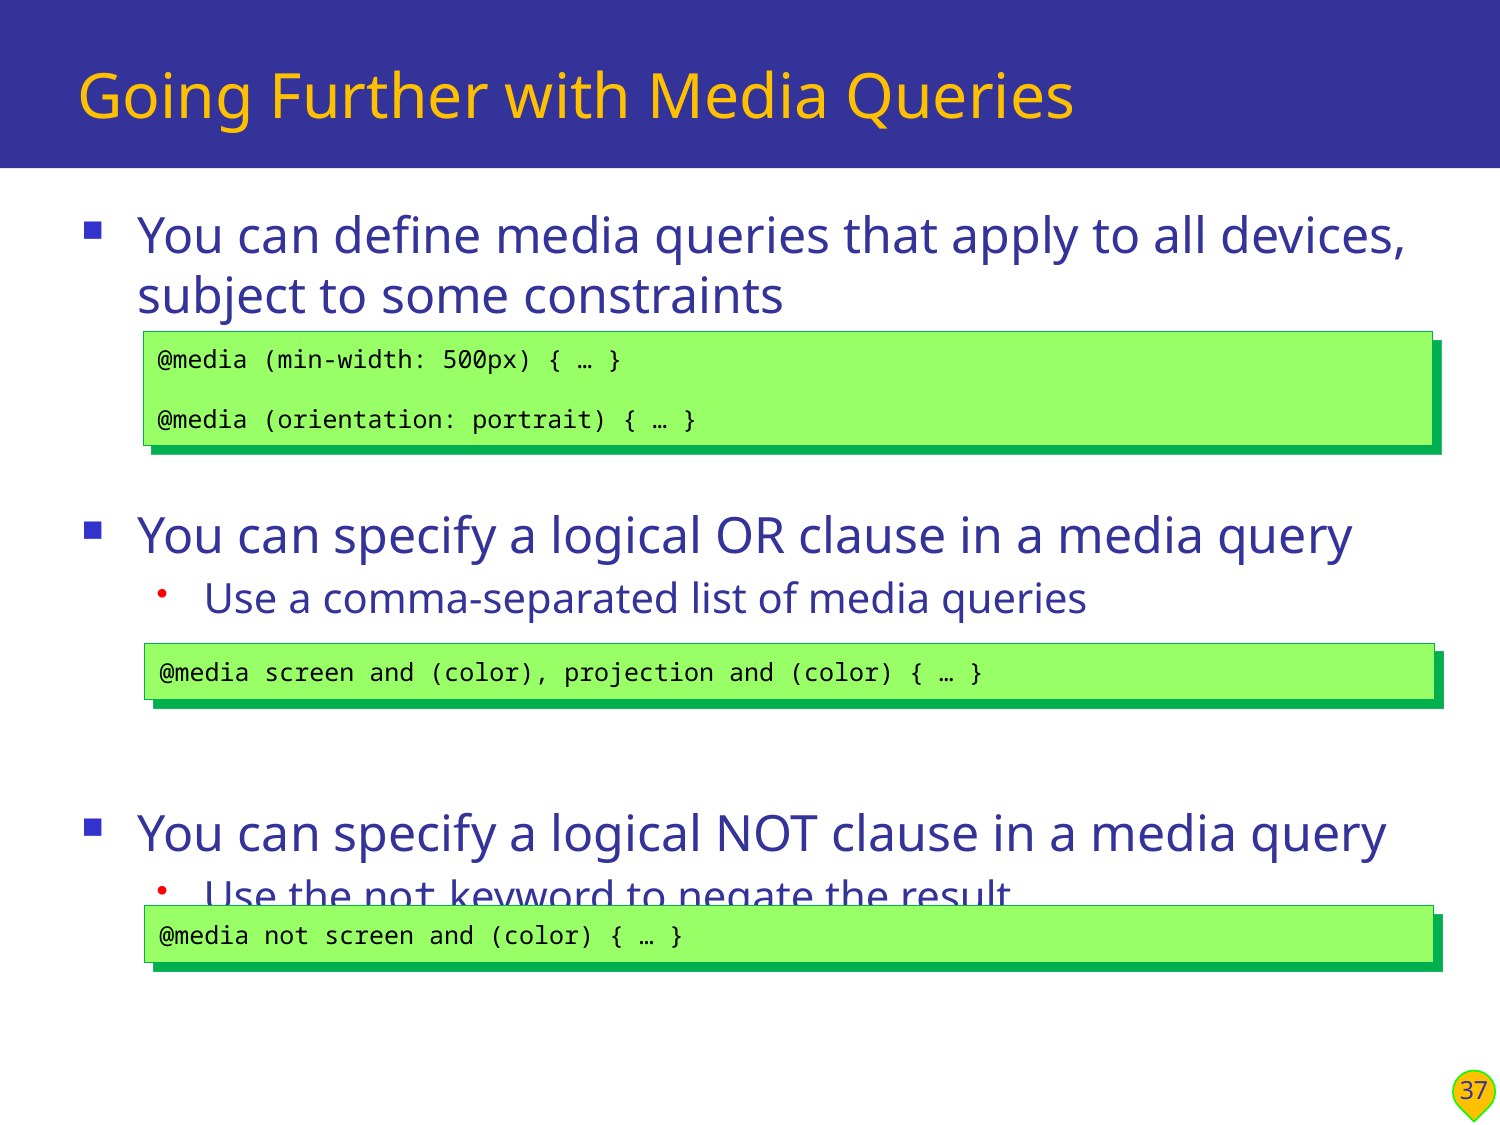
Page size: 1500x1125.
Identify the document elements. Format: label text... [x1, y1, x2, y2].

footer 37 [1431, 1040, 1500, 1117]
list You can define media queries that apply to all devices, subject to some constraints You can specify a logical OR clause in a media query Use a comma-separated list of media queries You can specify a logical NOT clause in a media query Use the not keyword to negate the result [66, 196, 1460, 1007]
text_box @media (min-width: 500px) { … } @media (orientation: portrait) { … } [143, 331, 1433, 446]
title Going Further with Media Queries [61, 24, 1465, 139]
text_box @media not screen and (color) { … } [144, 905, 1434, 963]
text_box @media screen and (color), projection and (color) { … } [144, 643, 1435, 700]
